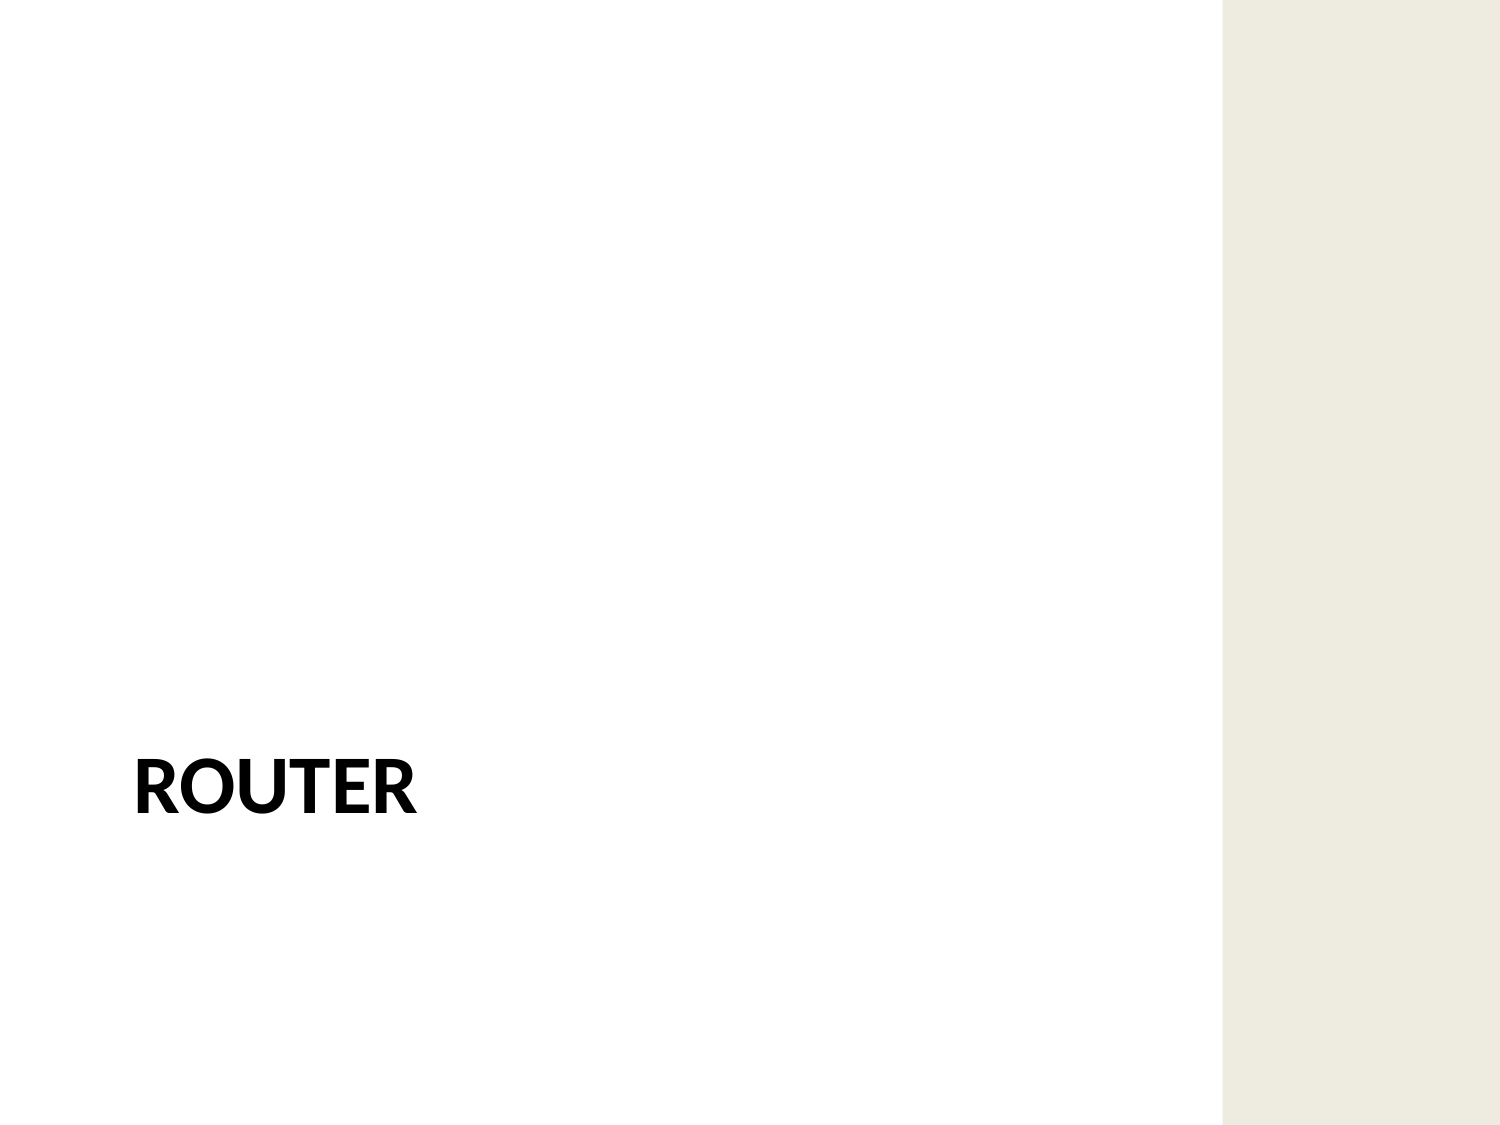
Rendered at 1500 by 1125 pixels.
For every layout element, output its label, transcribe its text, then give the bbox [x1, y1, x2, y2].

title Router [118, 722, 1394, 947]
